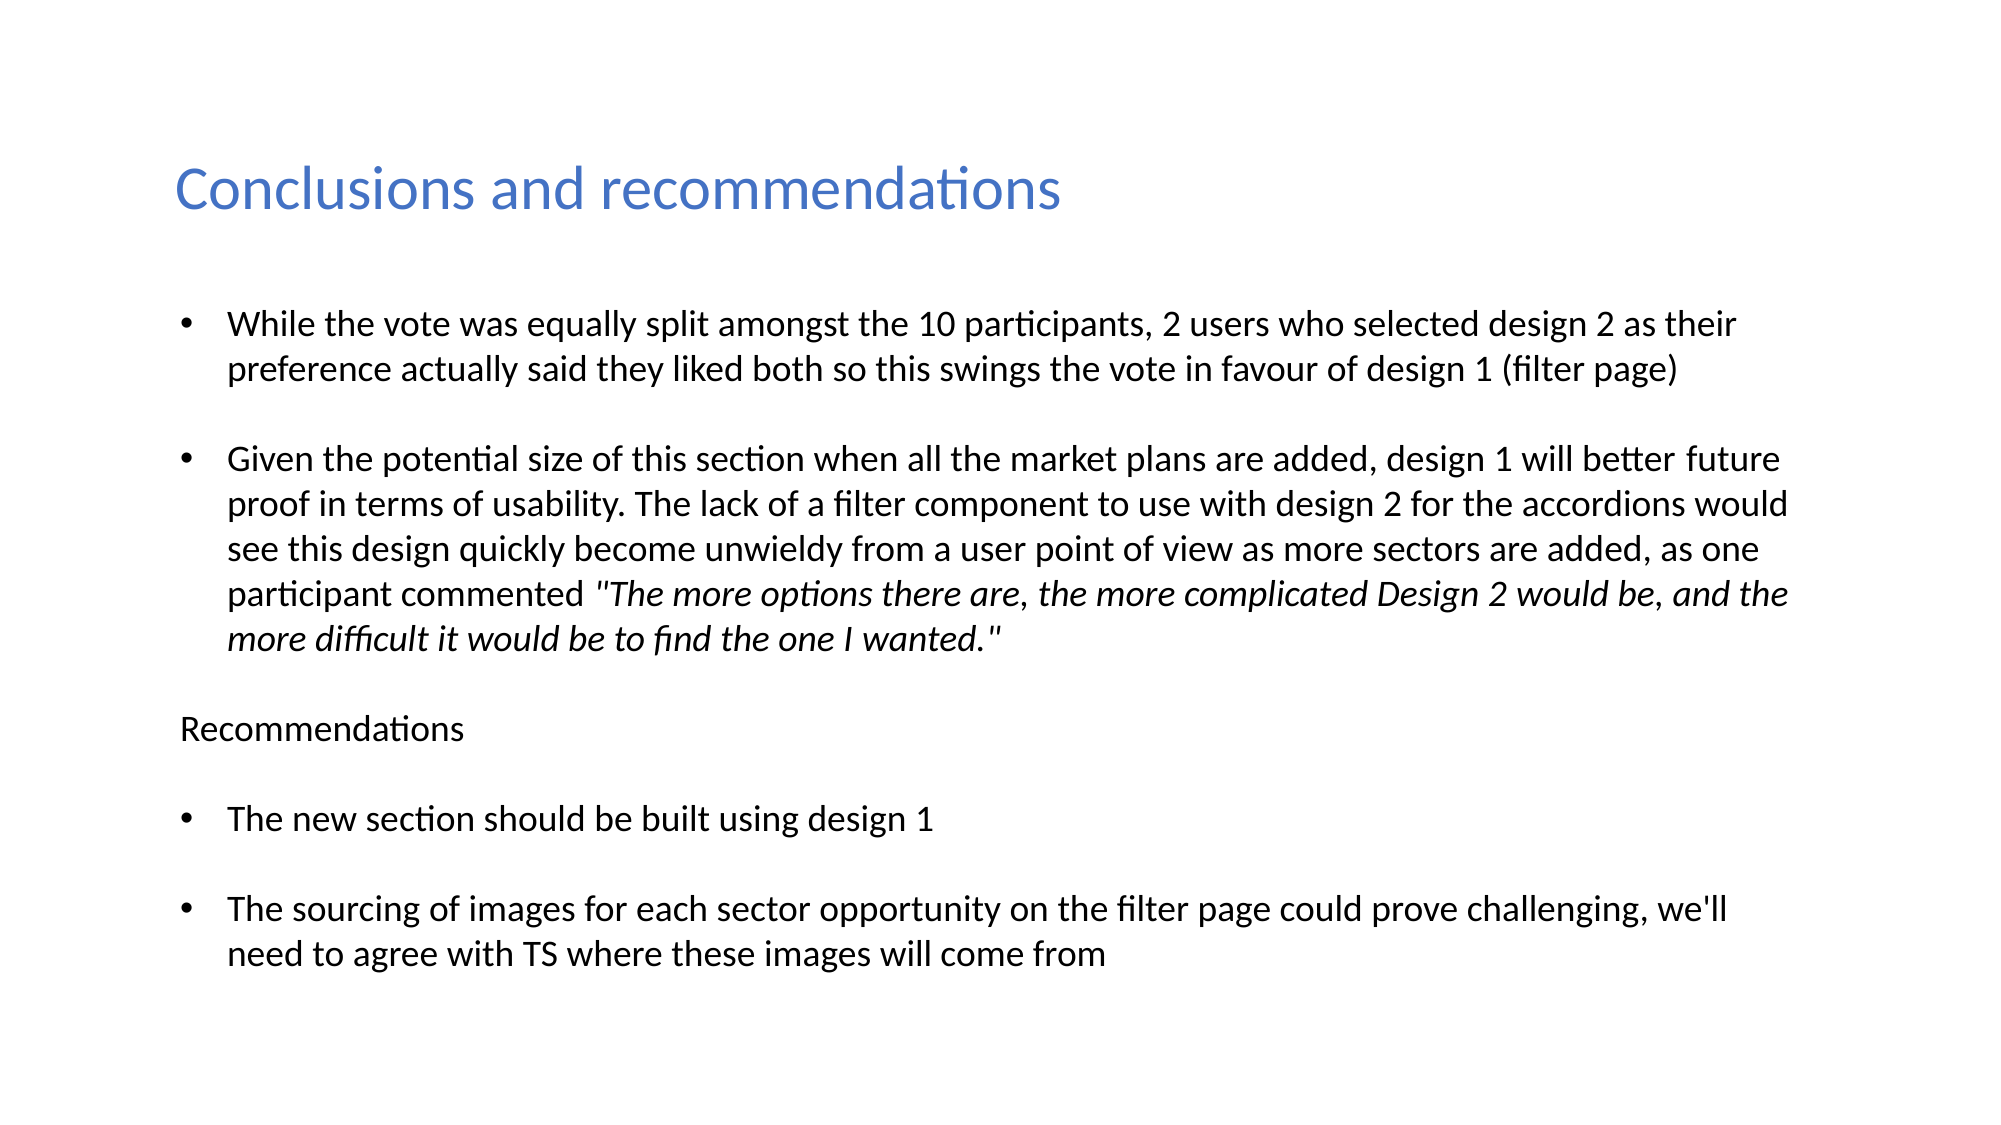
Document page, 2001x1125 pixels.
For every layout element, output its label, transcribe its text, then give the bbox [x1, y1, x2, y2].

text_box Conclusions and recommendations [160, 139, 1644, 230]
text_box While the vote was equally split amongst the 10 participants, 2 users who selected design 2 as their preference actually said they liked both so this swings the vote in favour of design 1 (filter page) Given the potential size of this section when all the market plans are added, design 1 will better future proof in terms of usability. The lack of a filter component to use with design 2 for the accordions would see this design quickly become unwieldy from a user point of view as more sectors are added, as one participant commented "The more options there are, the more complicated Design 2 would be, and the more difficult it would be to find the one I wanted." Recommendations The new section should be built using design 1 The sourcing of images for each sector opportunity on the filter page could prove challenging, we'll need to agree with TS where these images will come from [165, 291, 1821, 982]
